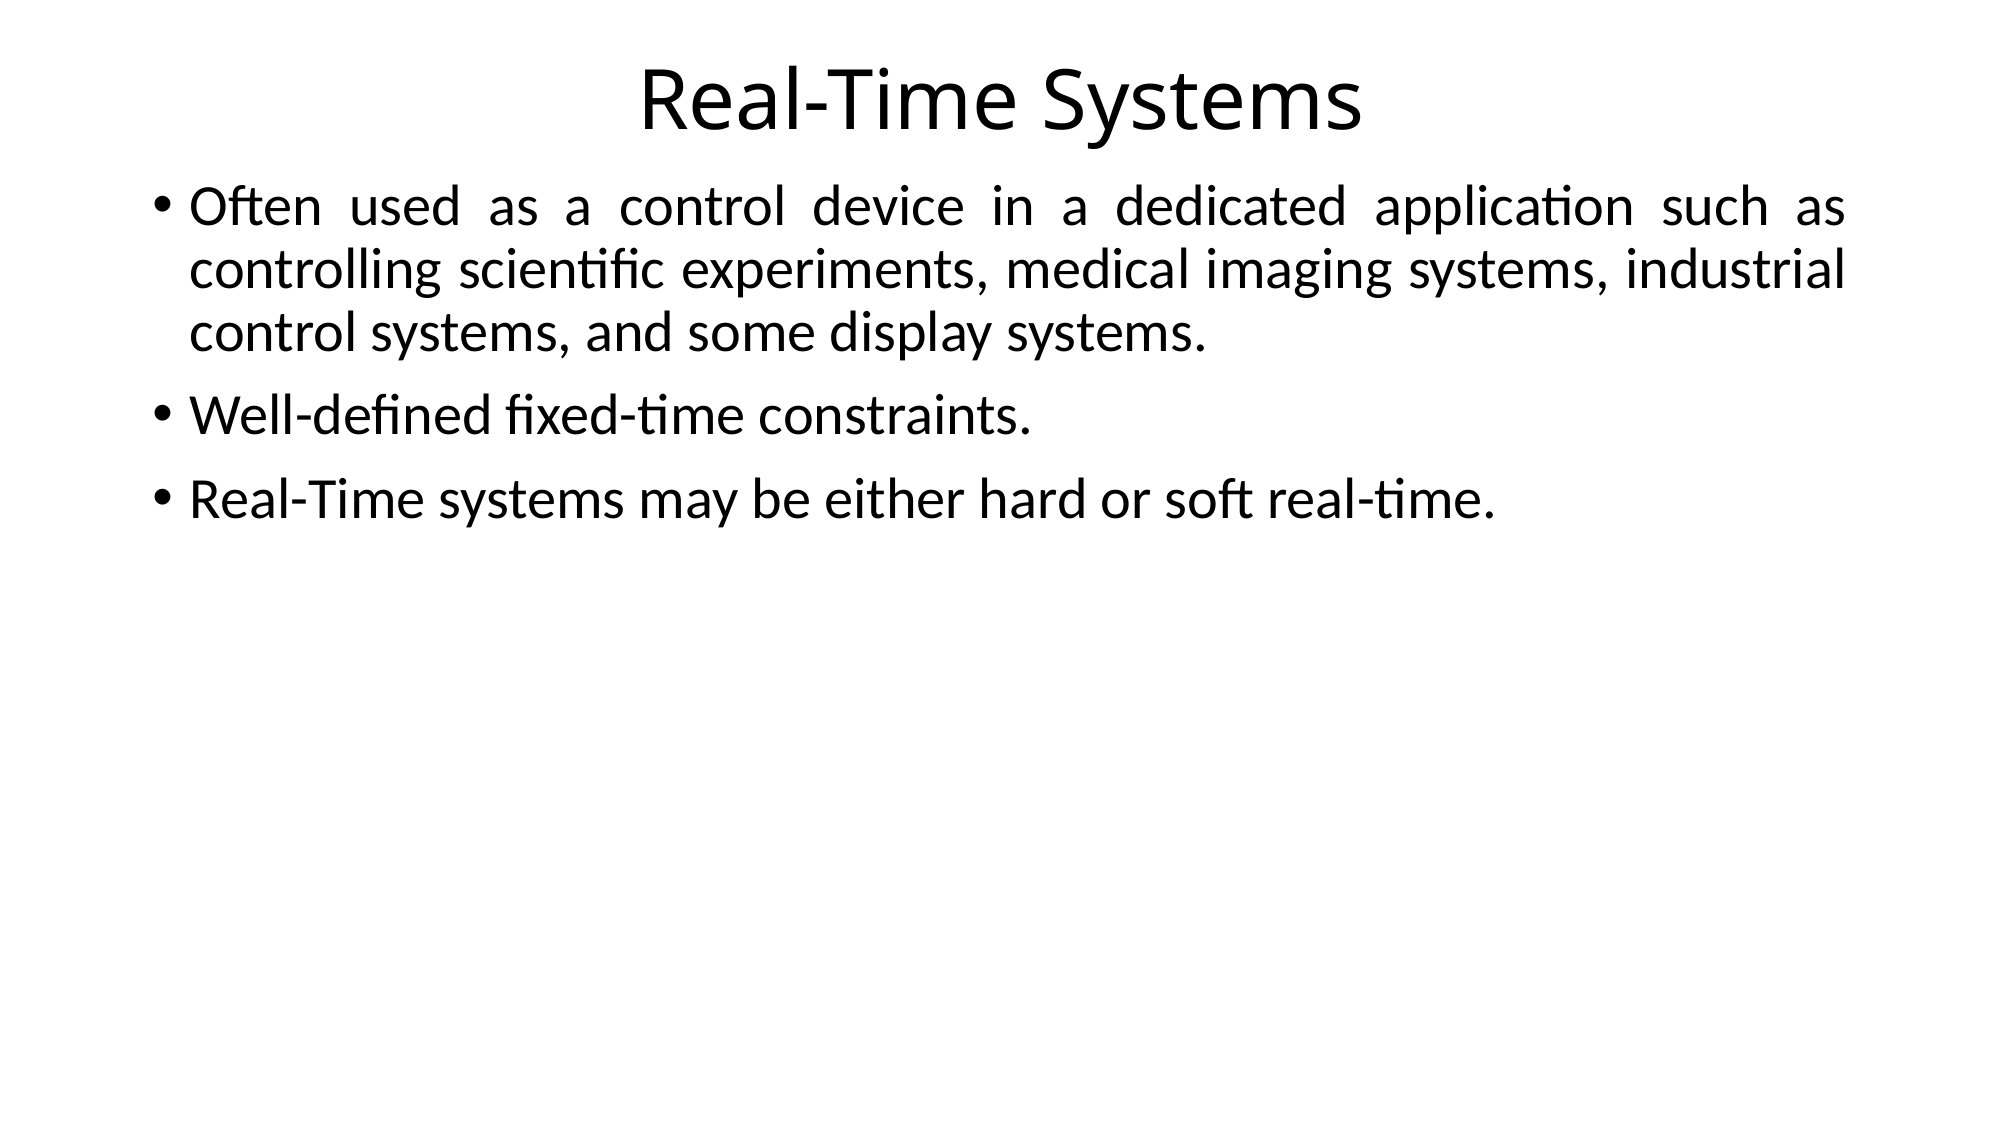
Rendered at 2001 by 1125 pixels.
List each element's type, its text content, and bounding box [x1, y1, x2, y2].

list Often used as a control device in a dedicated application such as controlling scientific experiments, medical imaging systems, industrial control systems, and some display systems. Well-defined fixed-time constraints. Real-Time systems may be either hard or soft real-time. [137, 167, 1863, 1088]
title Real-Time Systems [137, 24, 1863, 167]
